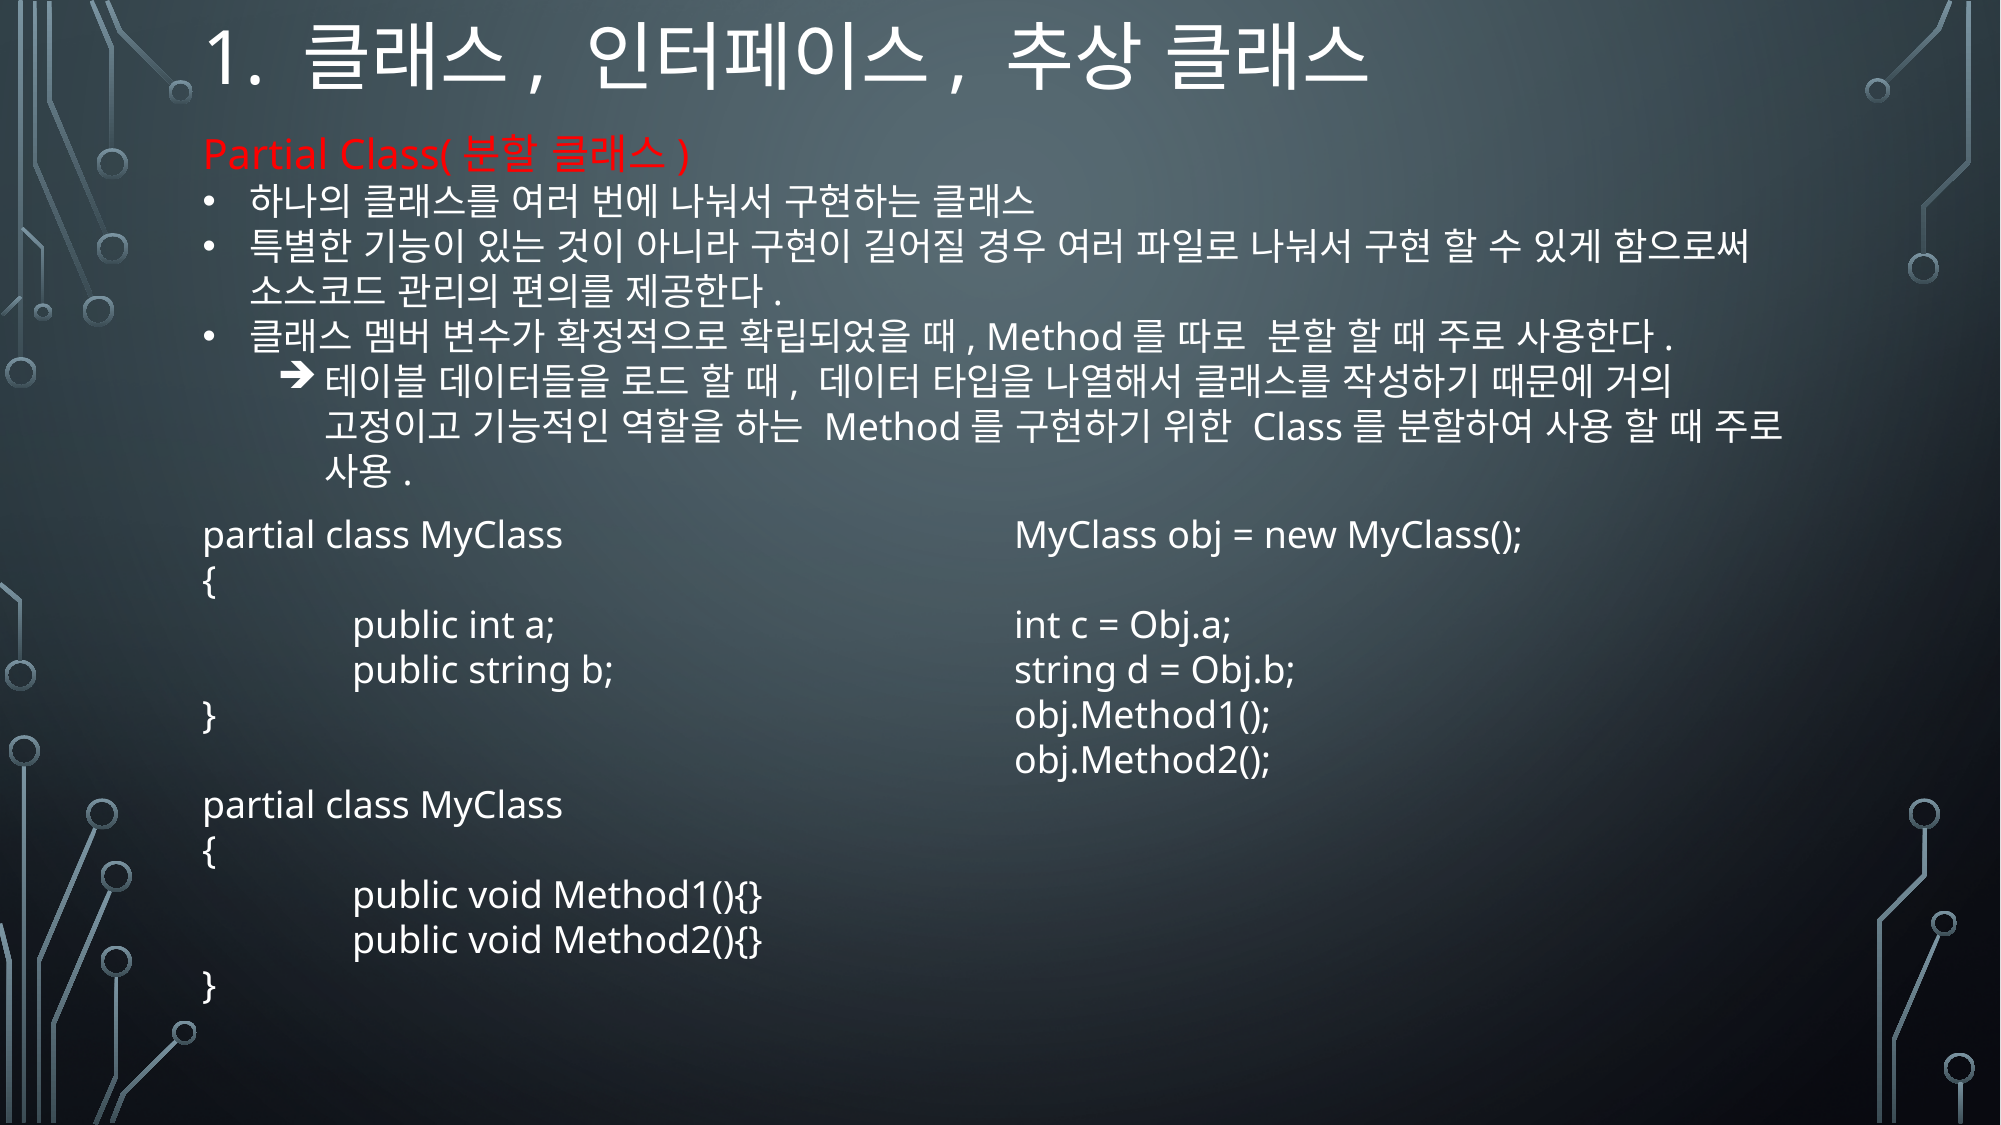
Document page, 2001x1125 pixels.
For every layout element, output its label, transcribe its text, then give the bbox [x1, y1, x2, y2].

text_box MyClass obj = new MyClass(); int c = Obj.a; string d = Obj.b; obj.Method1(); obj.Method2(); [999, 503, 1813, 834]
text_box partial class MyClass { public int a; public string b; } partial class MyClass { public void Method1(){} public void Method2(){} } [187, 503, 1000, 1059]
text_box Partial Class(분할 클래스) 하나의 클래스를 여러 번에 나눠서 구현하는 클래스 특별한 기능이 있는 것이 아니라 구현이 길어질 경우 여러 파일로 나눠서 구현 할 수 있게 함으로써 소스코드 관리의 편의를 제공한다. 클래스 멤버 변수가 확정적으로 확립되었을 때, Method를 따로 분할 할 때 주로 사용한다. 테이블 데이터들을 로드 할 때, 데이터 타입을 나열해서 클래스를 작성하기 때문에 거의 고정이고 기능적인 역할을 하는 Method를 구현하기 위한 Class를 분할하여 사용 할 때 주로 사용. [187, 120, 1813, 501]
title 1. 클래스, 인터페이스, 추상 클래스 [187, 0, 1813, 120]
